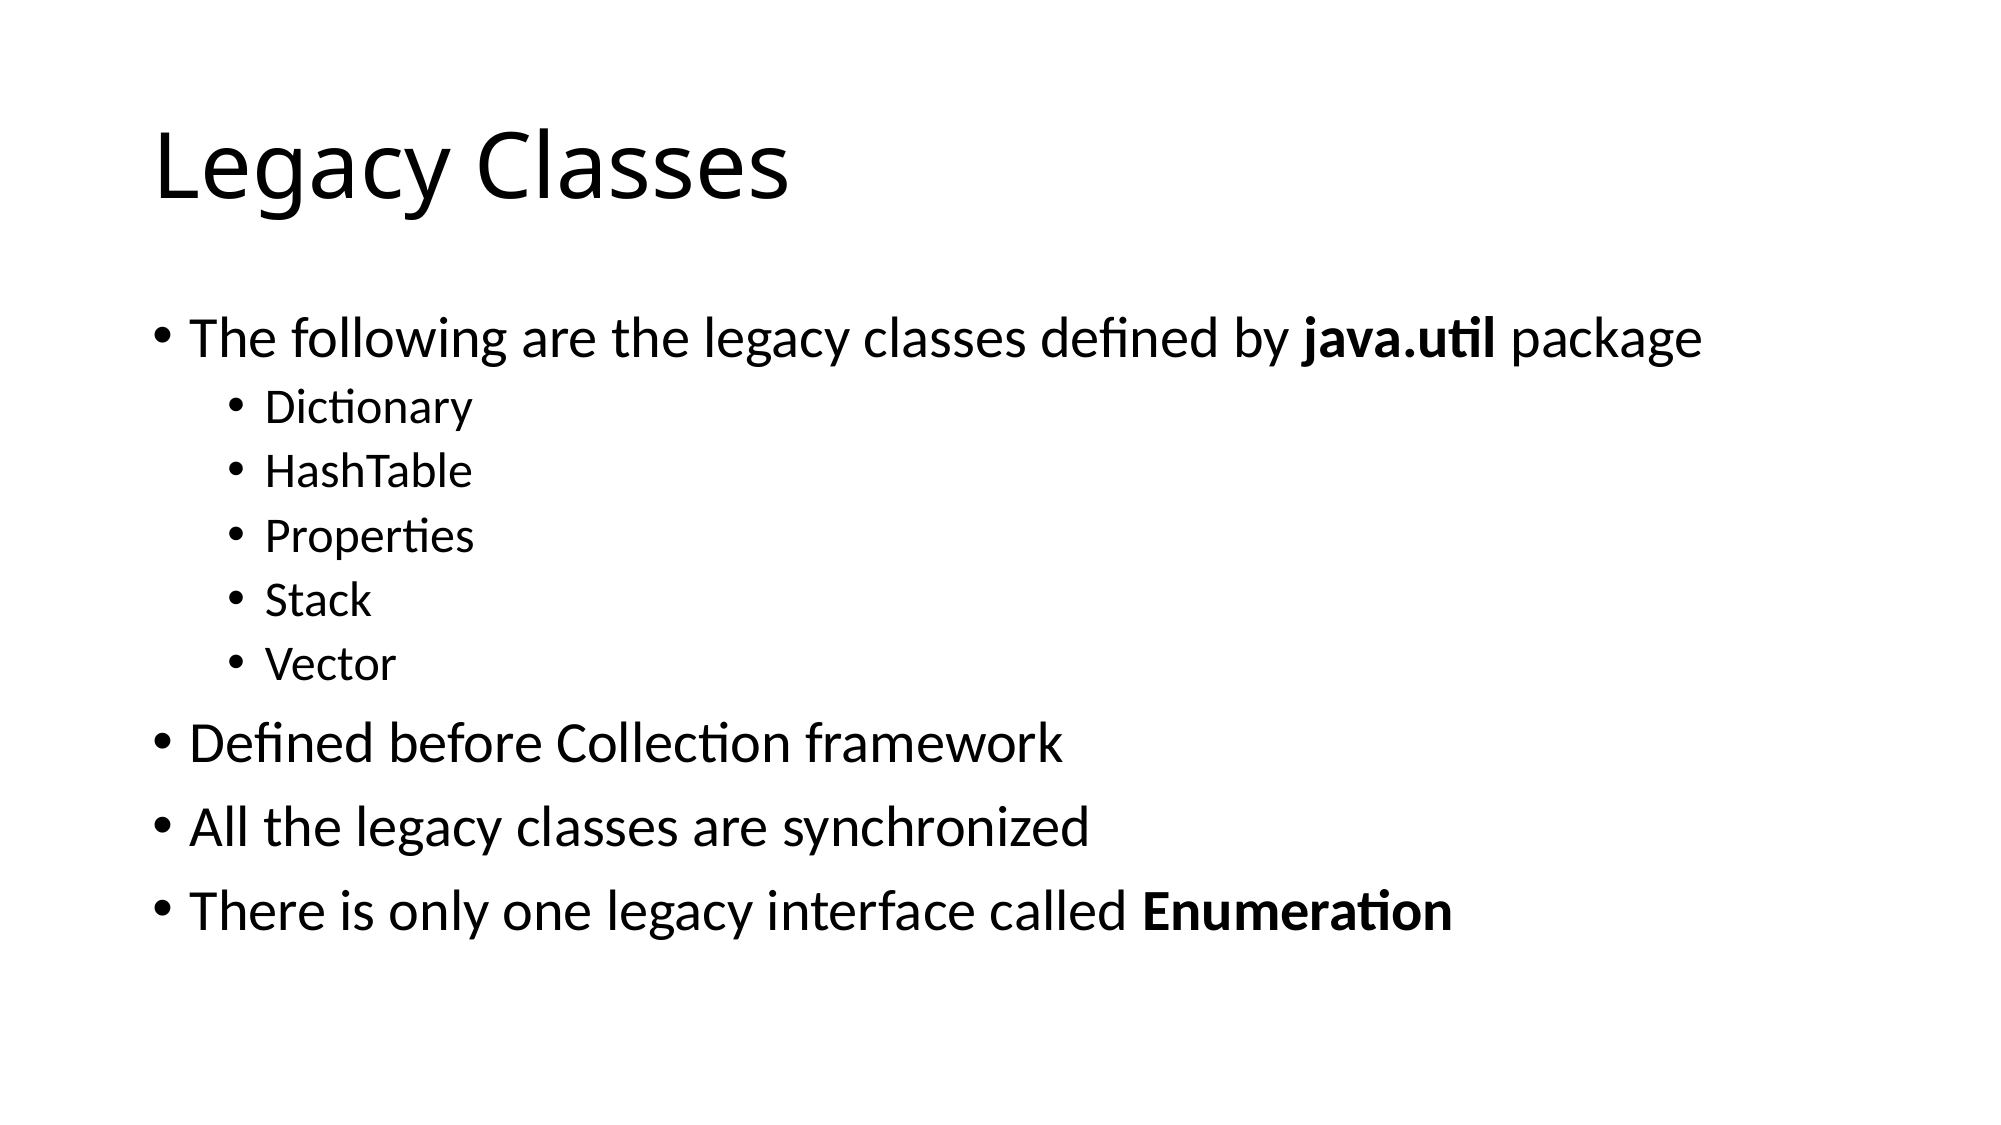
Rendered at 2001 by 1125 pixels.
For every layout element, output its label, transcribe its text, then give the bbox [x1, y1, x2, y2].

title Legacy Classes [137, 59, 1863, 278]
list The following are the legacy classes defined by java.util package Dictionary HashTable Properties Stack Vector Defined before Collection framework All the legacy classes are synchronized There is only one legacy interface called Enumeration [137, 299, 1863, 1014]
